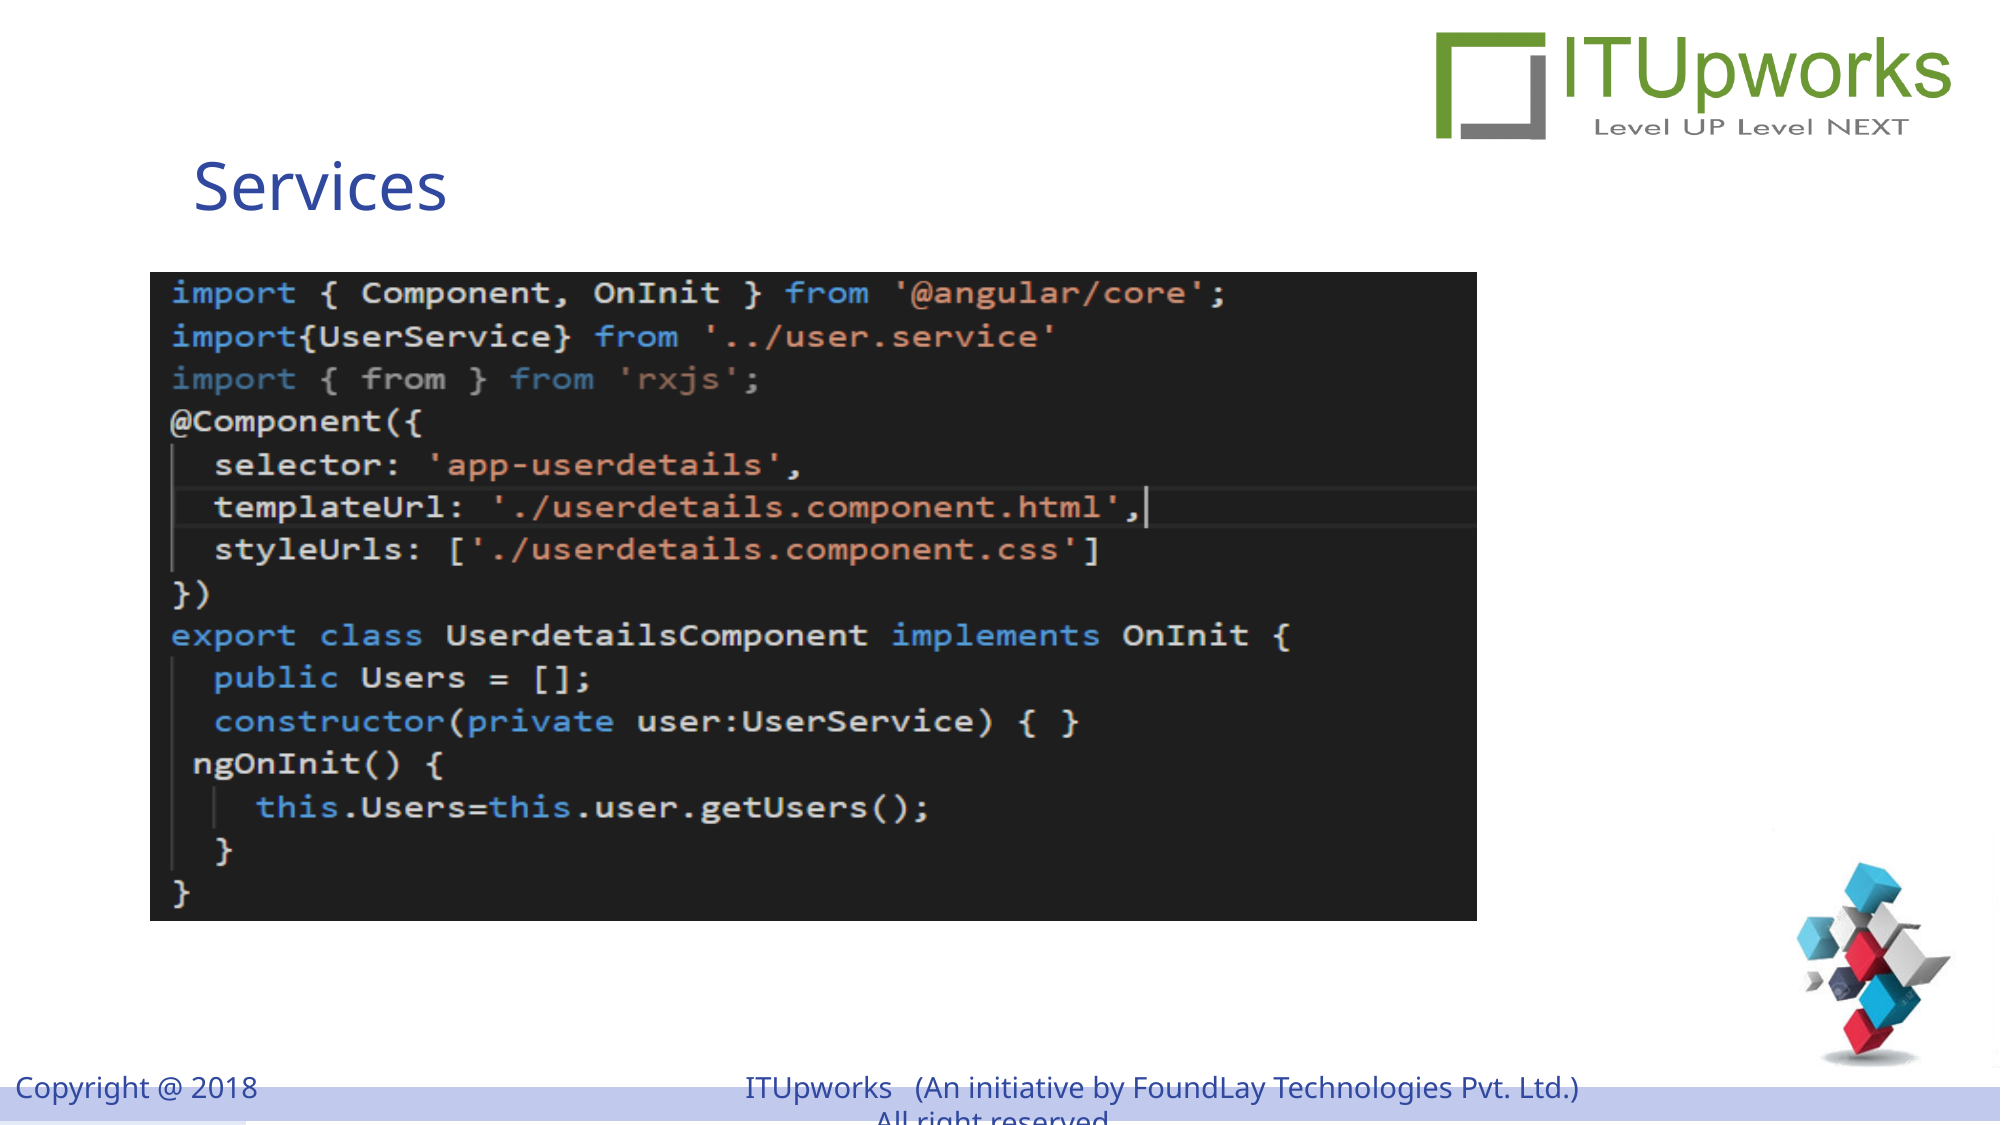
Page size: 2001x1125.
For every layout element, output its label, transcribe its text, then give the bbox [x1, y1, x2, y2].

picture [1428, 23, 1962, 149]
picture [1772, 828, 1999, 1068]
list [149, 272, 1477, 921]
title [80, 119, 1451, 218]
text_box Services [178, 136, 1179, 272]
